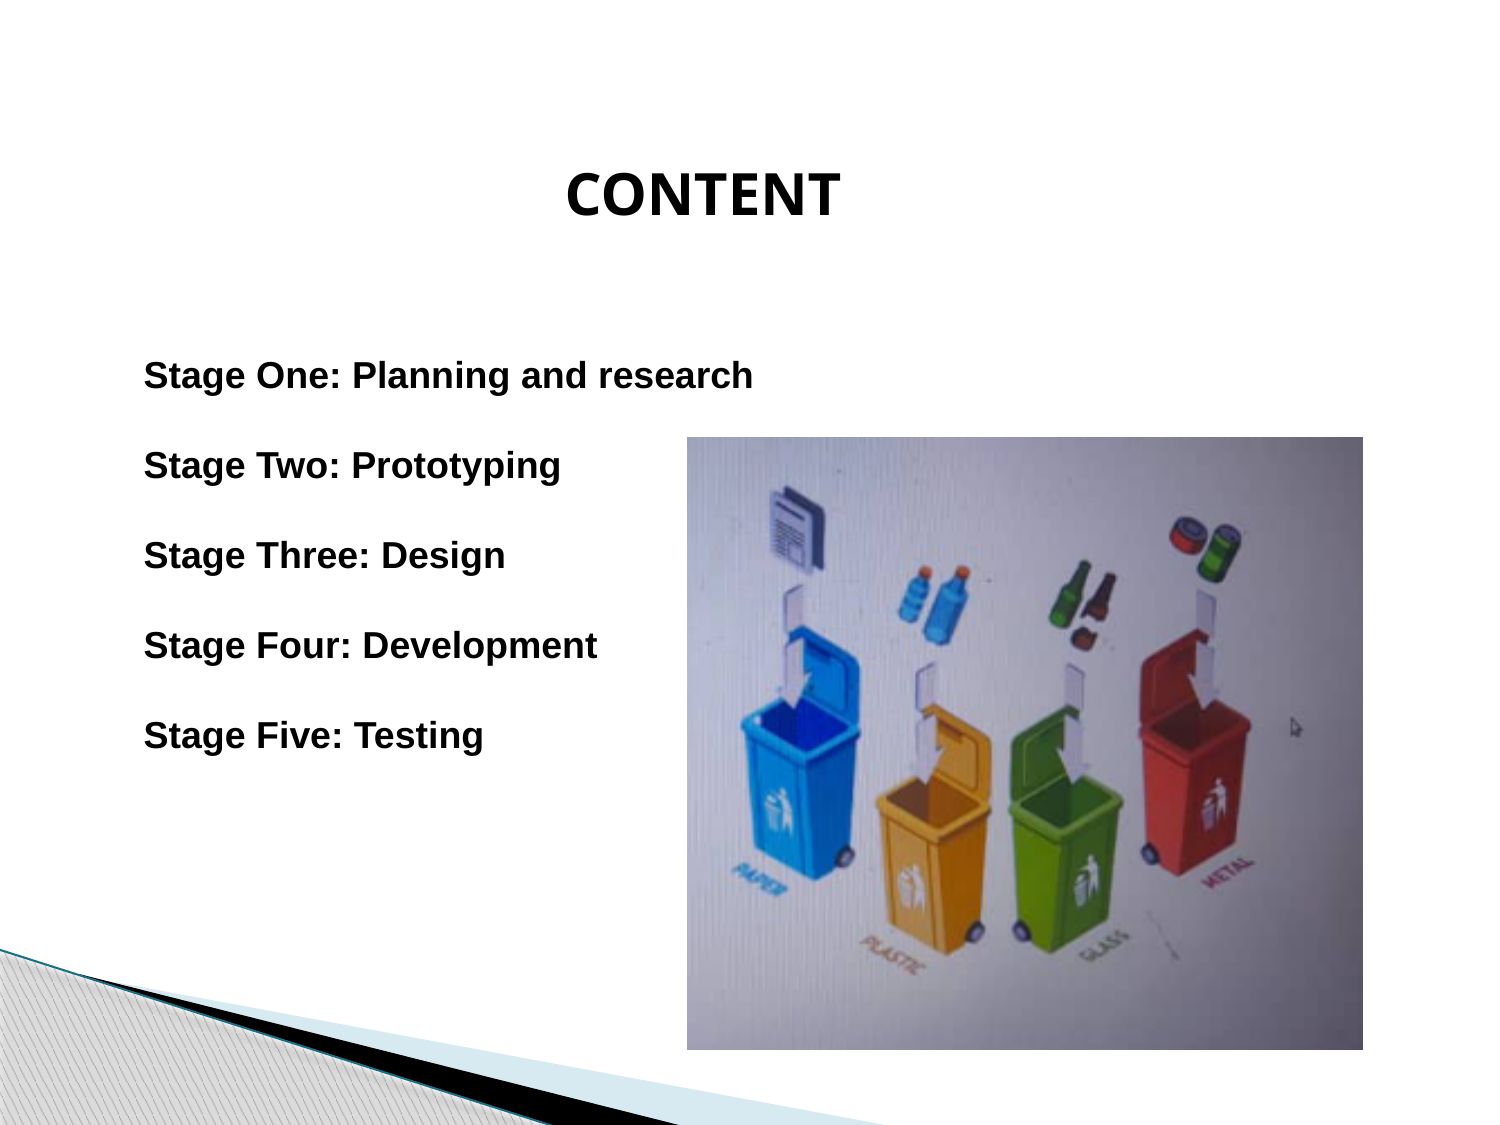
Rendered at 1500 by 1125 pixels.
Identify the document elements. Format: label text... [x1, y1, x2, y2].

picture [687, 437, 1363, 1050]
text_box Stage One: Planning and research Stage Two: Prototyping Stage Three: Design Stage Four: Development Stage Five: Testing [129, 343, 770, 764]
text_box CONTENT [549, 149, 938, 305]
